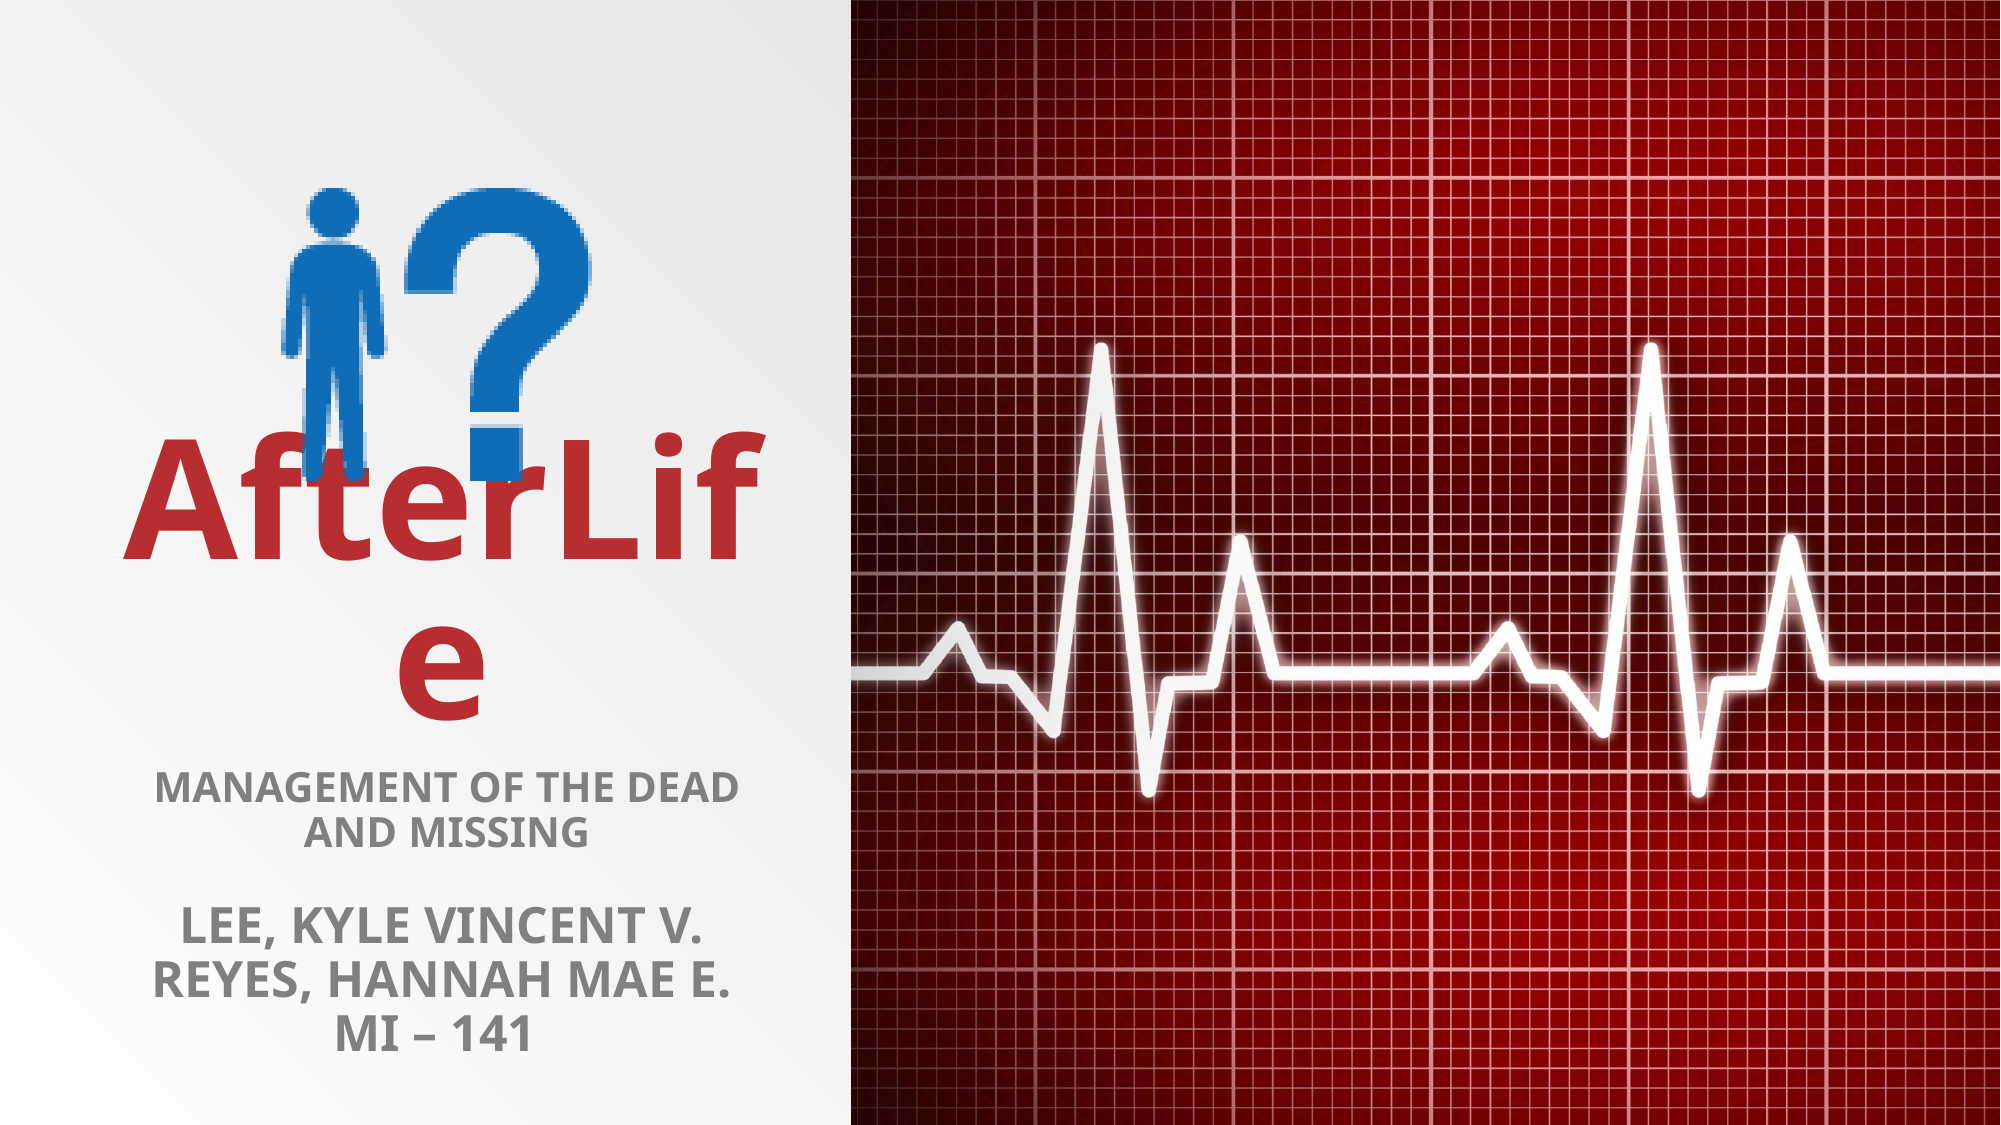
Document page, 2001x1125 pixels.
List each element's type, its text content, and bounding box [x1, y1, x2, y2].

picture [851, 0, 2000, 1125]
subtitle Management of the dead and missing [110, 758, 784, 847]
title AfterLife [83, 624, 800, 759]
text_box Lee, kyle Vincent v. reyes, Hannah mae e. mi – 141 [105, 892, 778, 980]
picture [237, 131, 646, 540]
